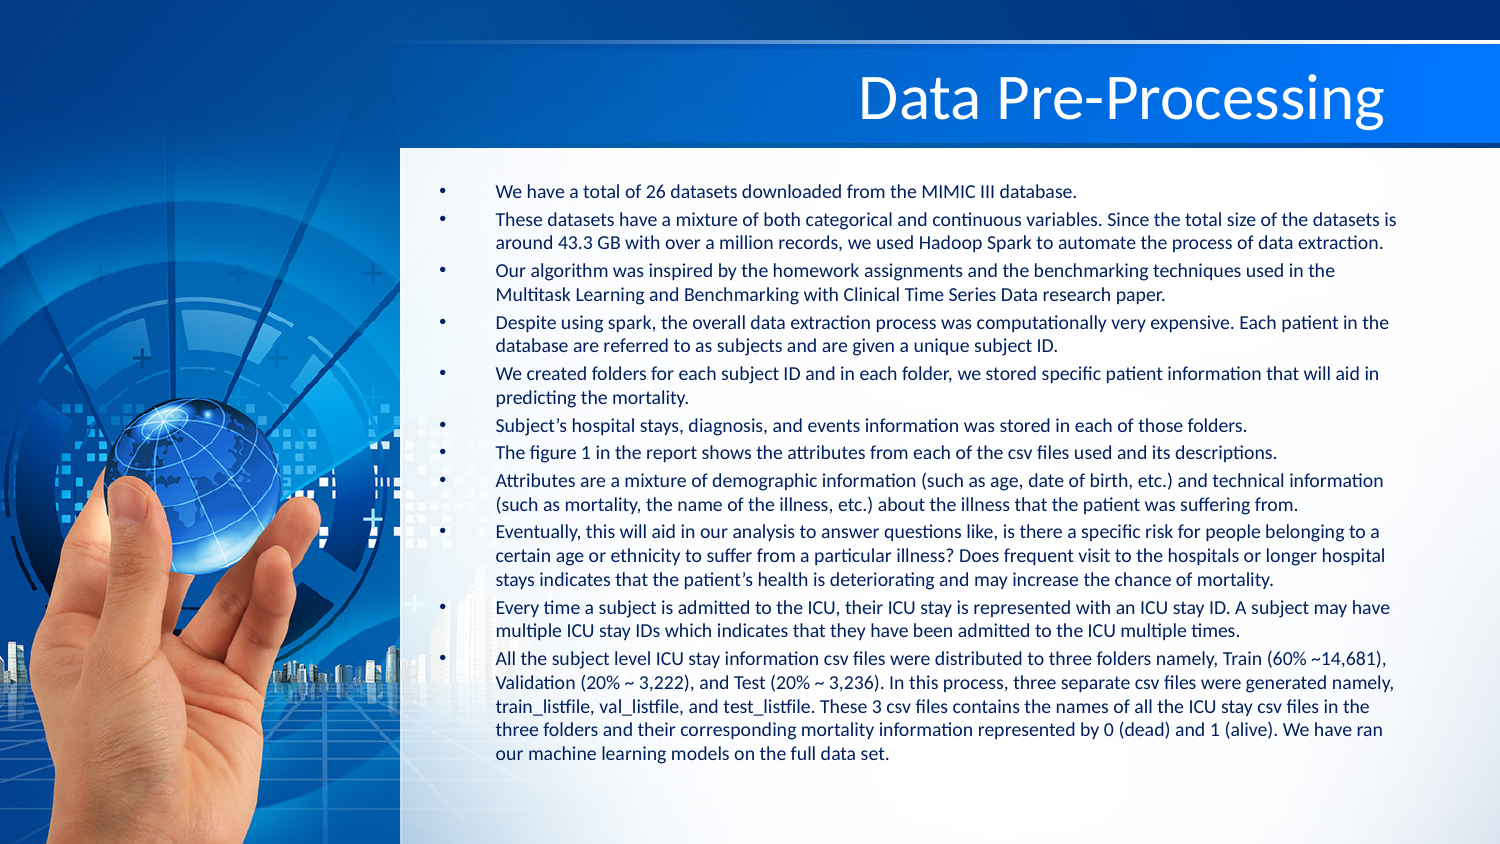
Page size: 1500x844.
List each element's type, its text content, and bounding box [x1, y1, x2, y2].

title Data Pre-Processing [399, 46, 1402, 141]
picture [0, 0, 1500, 844]
list We have a total of 26 datasets downloaded from the MIMIC III database. These datasets have a mixture of both categorical and continuous variables. Since the total size of the datasets is around 43.3 GB with over a million records, we used Hadoop Spark to automate the process of data extraction. Our algorithm was inspired by the homework assignments and the benchmarking techniques used in the Multitask Learning and Benchmarking with Clinical Time Series Data research paper. Despite using spark, the overall data extraction process was computationally very expensive. Each patient in the database are referred to as subjects and are given a unique subject ID. We created folders for each subject ID and in each folder, we stored specific patient information that will aid in predicting the mortality. Subject’s hospital stays, diagnosis, and events information was stored in each of those folders. The figure 1 in the report shows the attributes from each of the csv files used and its descriptions. Attributes are a mixture of demographic information (such as age, date of birth, etc.) and technical information (such as mortality, the name of the illness, etc.) about the illness that the patient was suffering from. Eventually, this will aid in our analysis to answer questions like, is there a specific risk for people belonging to a certain age or ethnicity to suffer from a particular illness? Does frequent visit to the hospitals or longer hospital stays indicates that the patient’s health is deteriorating and may increase the chance of mortality. Every time a subject is admitted to the ICU, their ICU stay is represented with an ICU stay ID. A subject may have multiple ICU stay IDs which indicates that they have been admitted to the ICU multiple times. All the subject level ICU stay information csv files were distributed to three folders namely, Train (60% ~14,681), Validation (20% ~ 3,222), and Test (20% ~ 3,236). In this process, three separate csv files were generated namely, train_listfile, val_listfile, and test_listfile. These 3 csv files contains the names of all the ICU stay csv files in the three folders and their corresponding mortality information represented by 0 (dead) and 1 (alive). We have ran our machine learning models on the full data set. [424, 171, 1427, 798]
